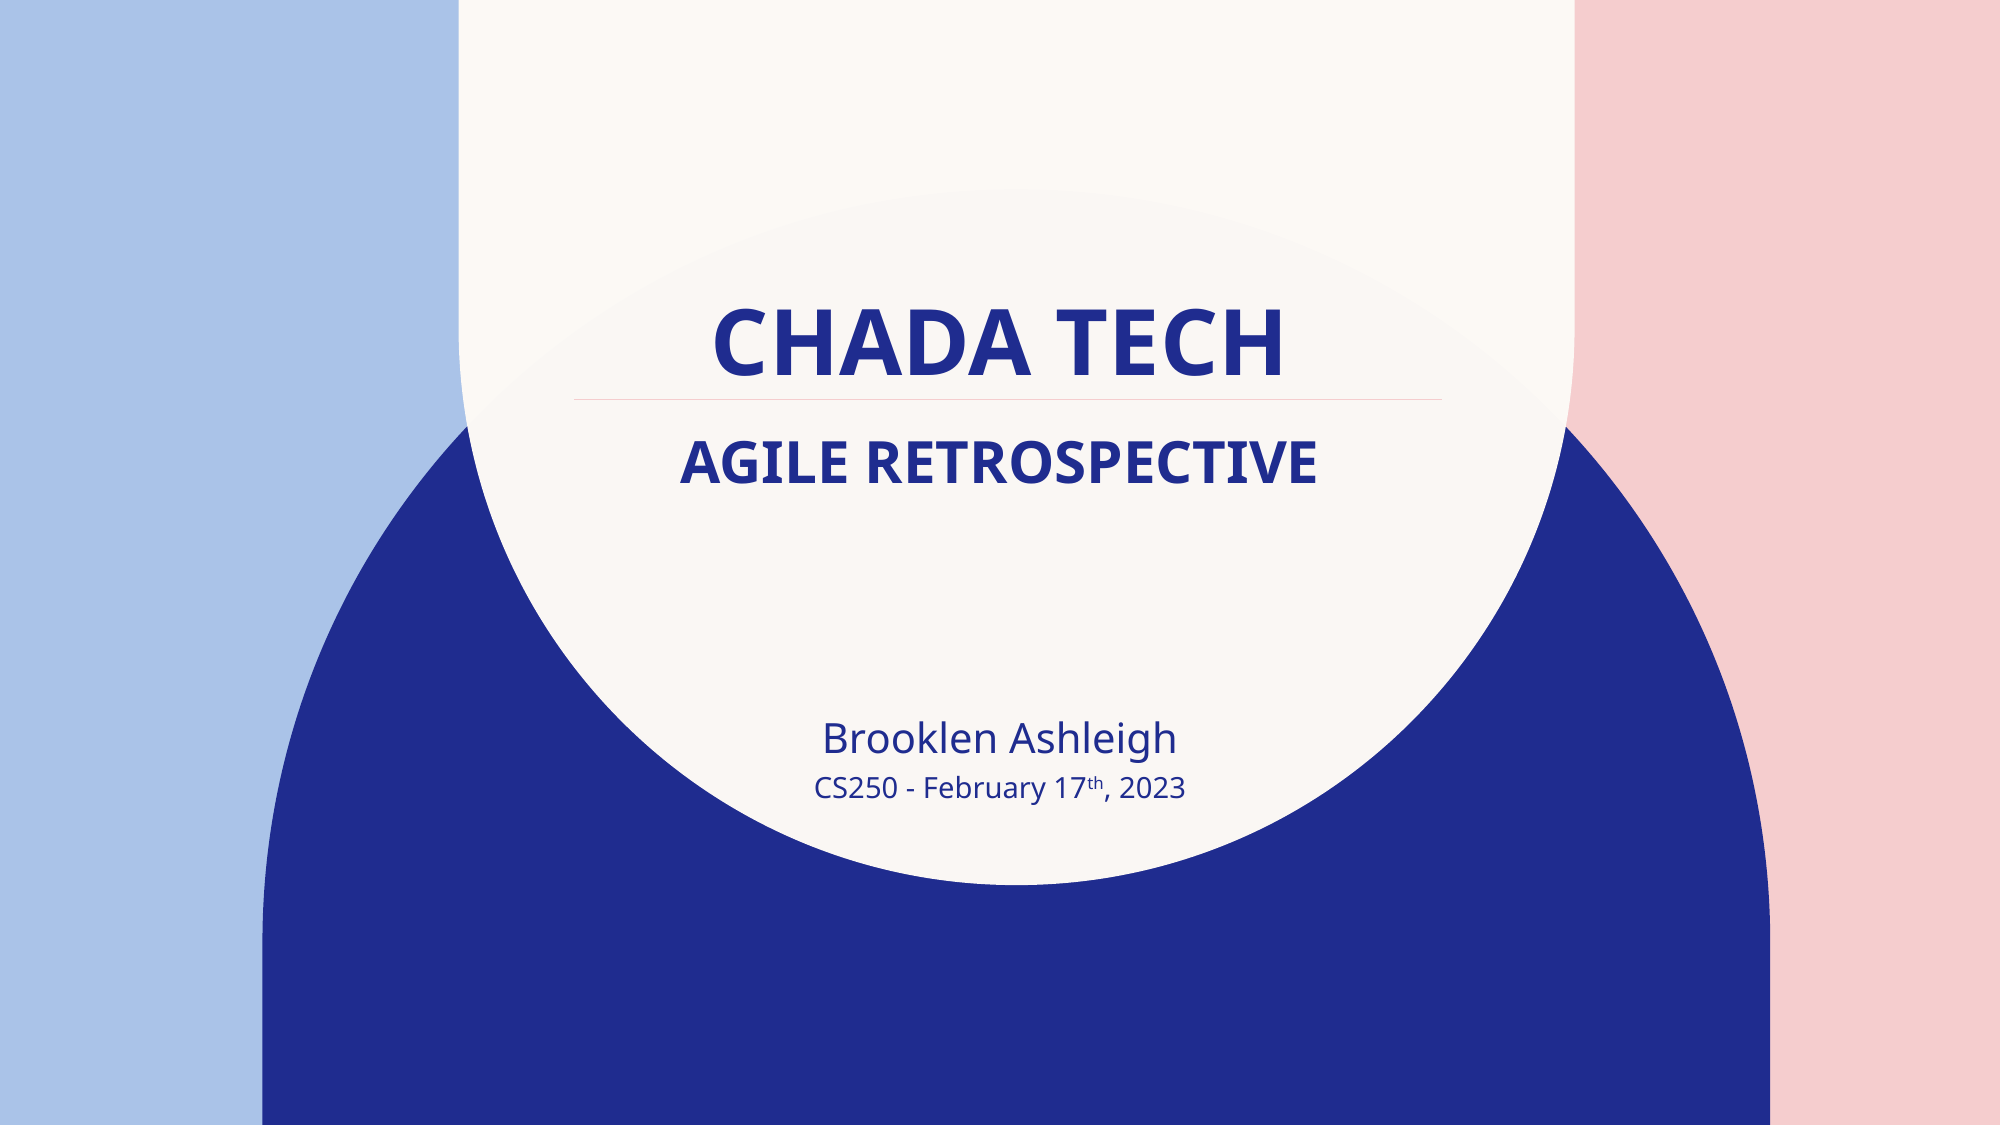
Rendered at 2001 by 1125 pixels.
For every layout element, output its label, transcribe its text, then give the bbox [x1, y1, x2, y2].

title Chada tech agile retrospective [558, 291, 1442, 493]
subtitle Brooklen Ashleigh CS250 - February 17th, 2023 [713, 711, 1287, 849]
